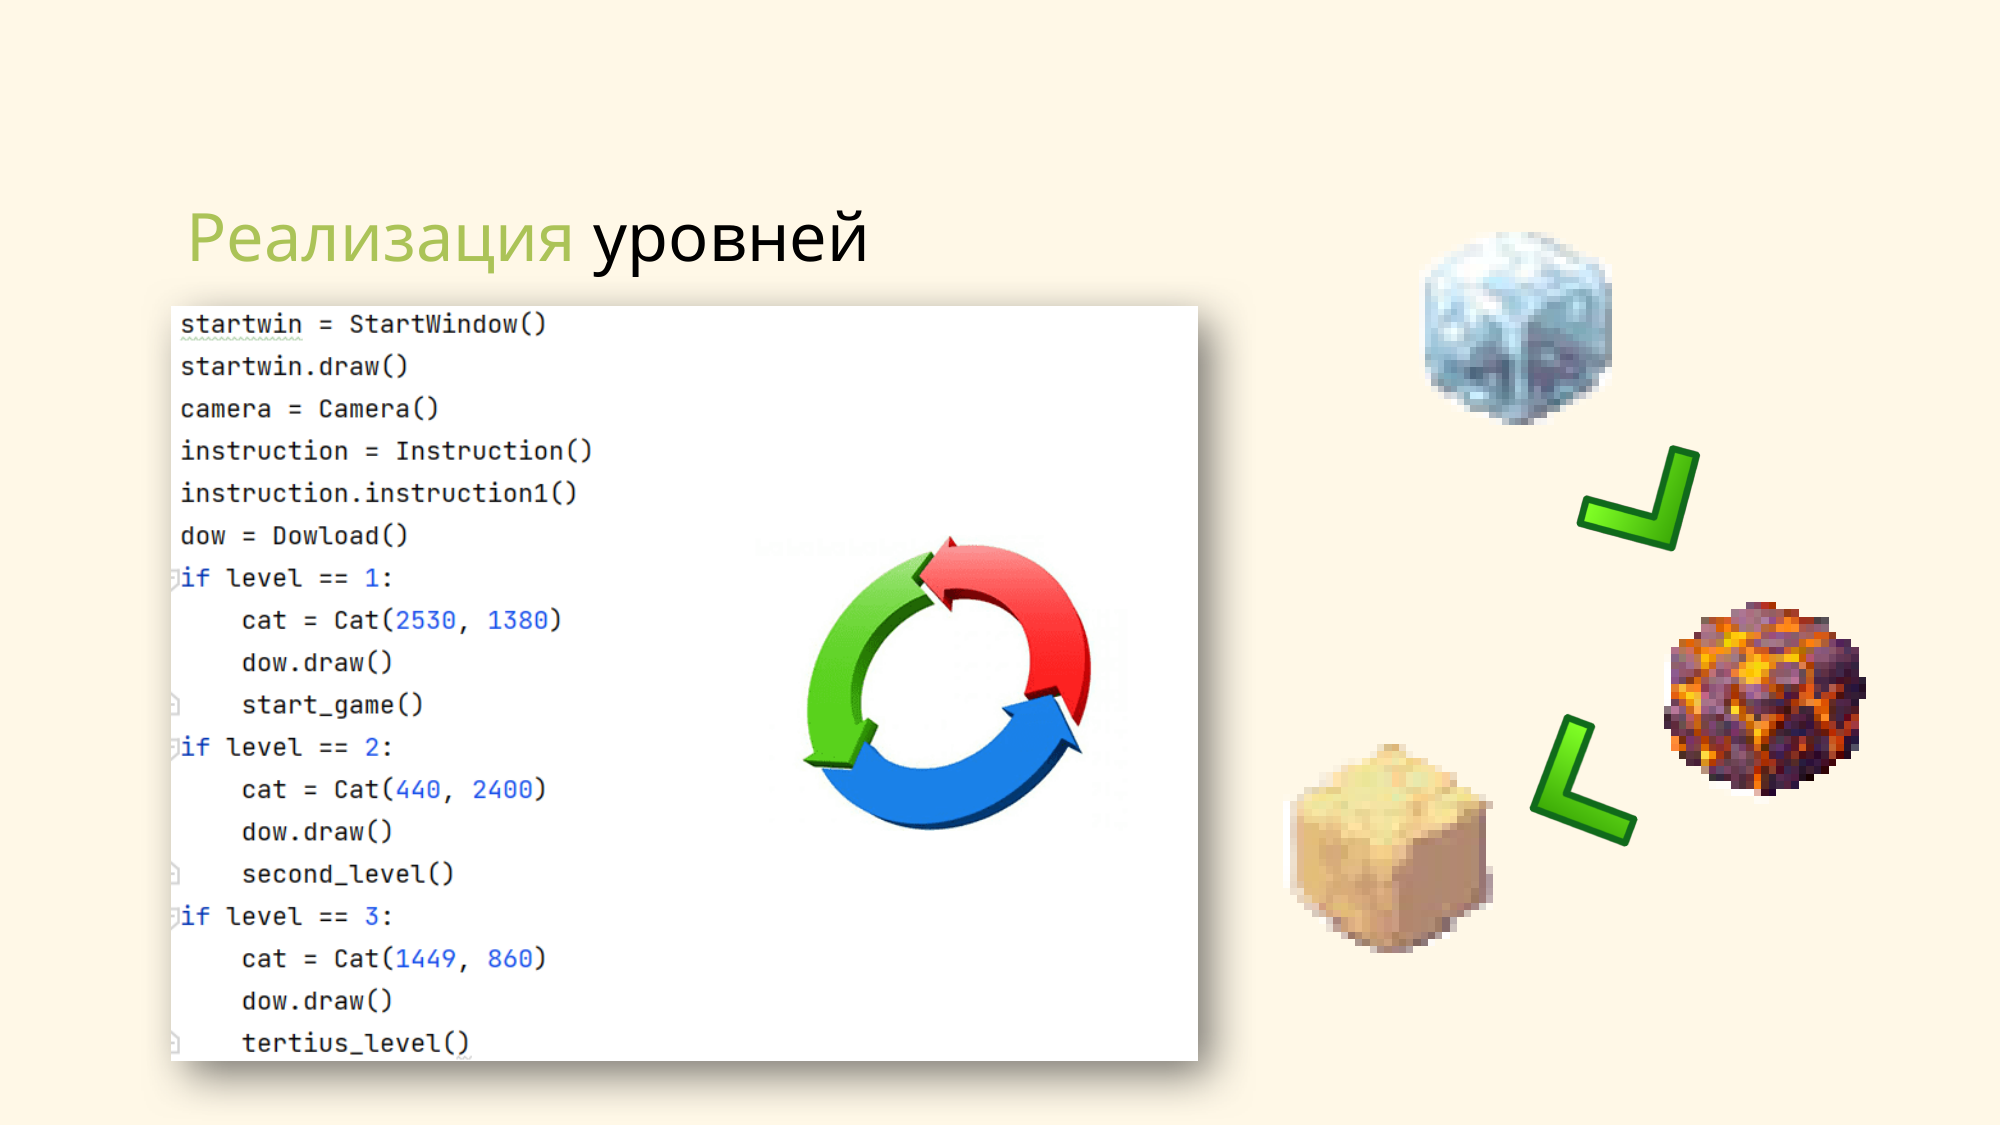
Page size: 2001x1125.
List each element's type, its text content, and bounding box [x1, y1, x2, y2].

picture [1283, 706, 1645, 961]
title Реализация уровней [171, 168, 1471, 284]
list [171, 306, 1198, 1061]
picture [1419, 232, 1612, 425]
picture [1567, 436, 1734, 585]
picture [739, 536, 1148, 831]
picture [1657, 595, 1874, 805]
